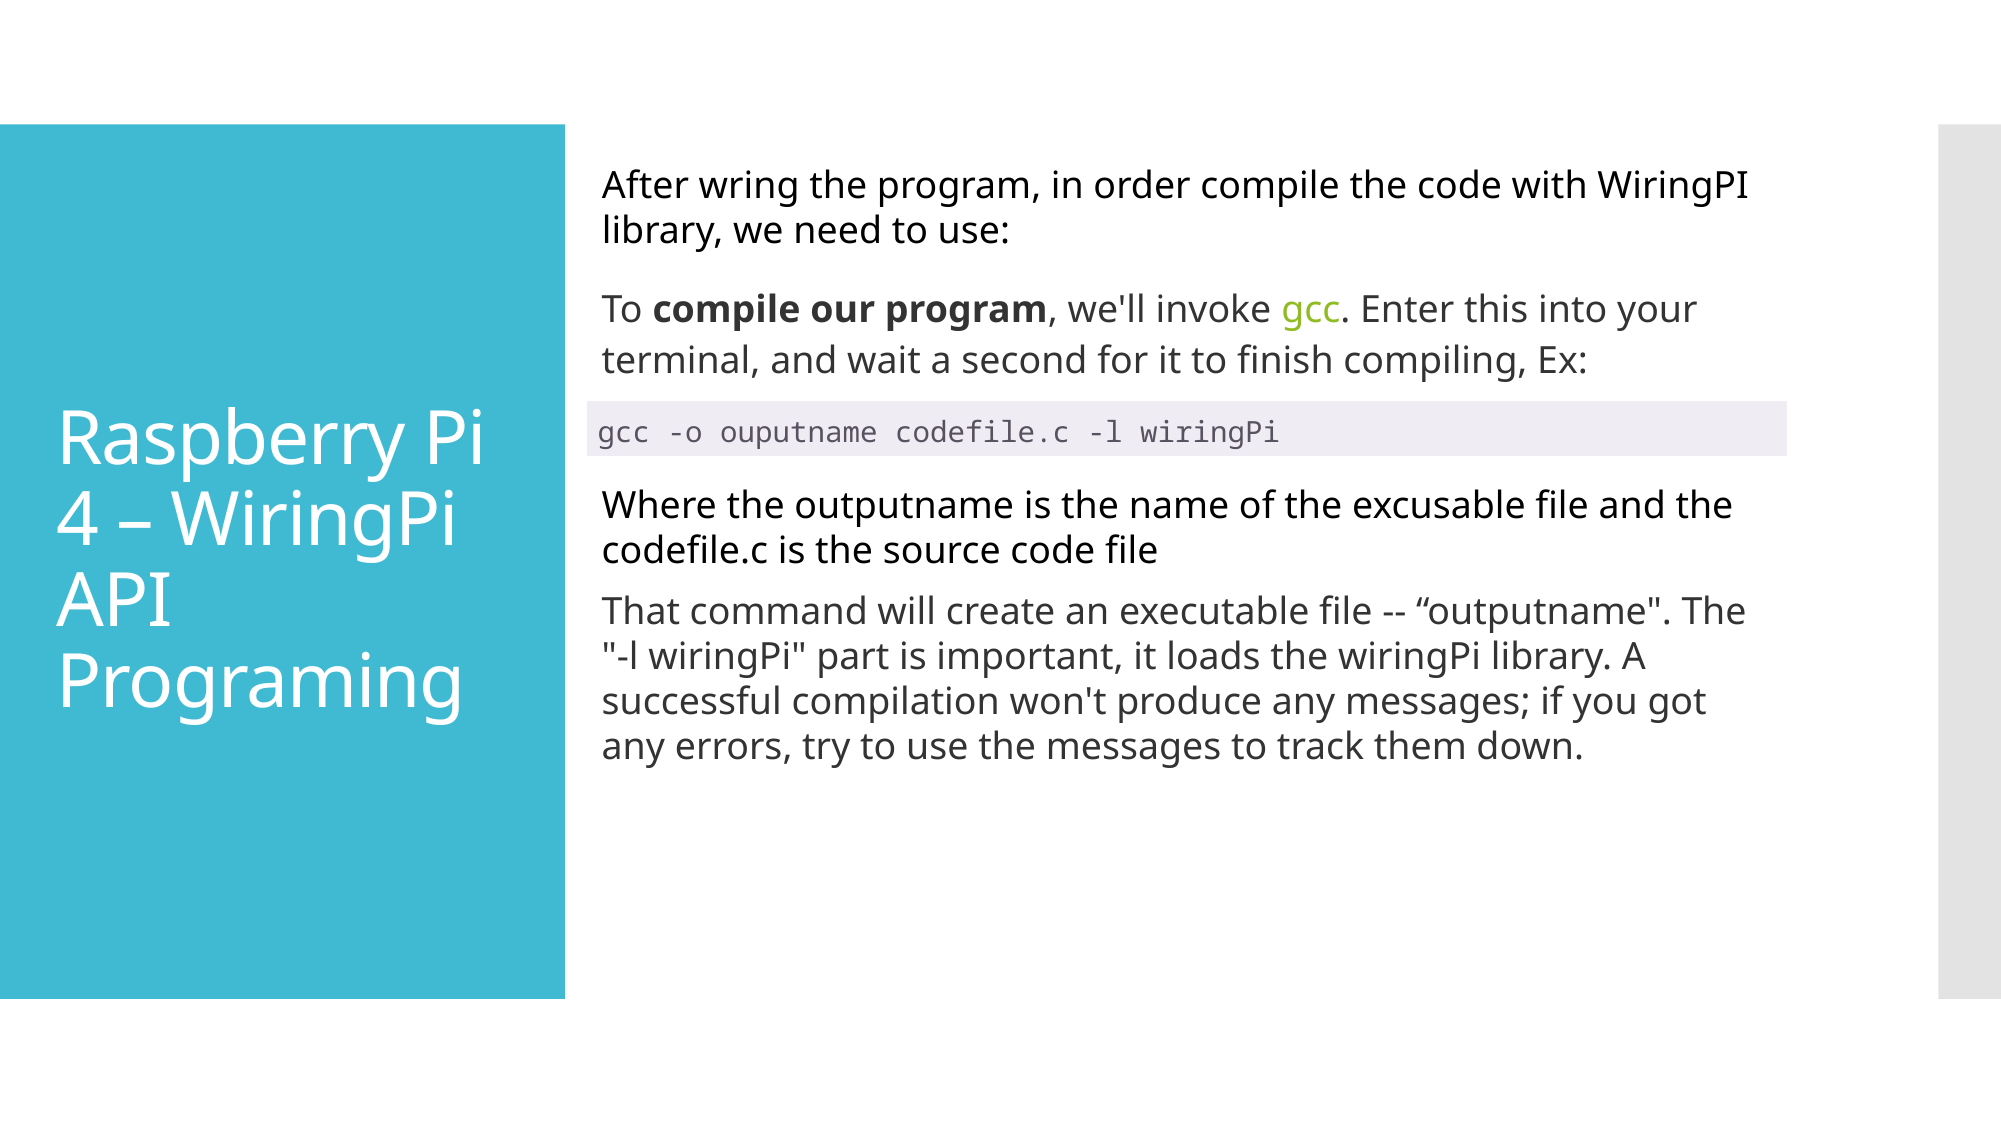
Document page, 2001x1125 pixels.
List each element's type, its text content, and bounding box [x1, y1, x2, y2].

title Raspberry Pi 4 – WiringPi API Programing [41, 184, 525, 940]
table_header gcc -o ouputname codefile.c -l wiringPi [587, 401, 1787, 456]
text_box That command will create an executable file -- “outputname". The "-l wiringPi" part is important, it loads the wiringPi library. A successful compilation won't produce any messages; if you got any errors, try to use the messages to track them down. [586, 579, 1787, 775]
text_box Where the outputname is the name of the excusable file and the codefile.c is the source code file [586, 473, 1787, 579]
text_box After wring the program, in order compile the code with WiringPI library, we need to use: [587, 154, 1860, 259]
text_box To compile our program, we'll invoke gcc. Enter this into your terminal, and wait a second for it to finish compiling, Ex: [586, 277, 1795, 388]
